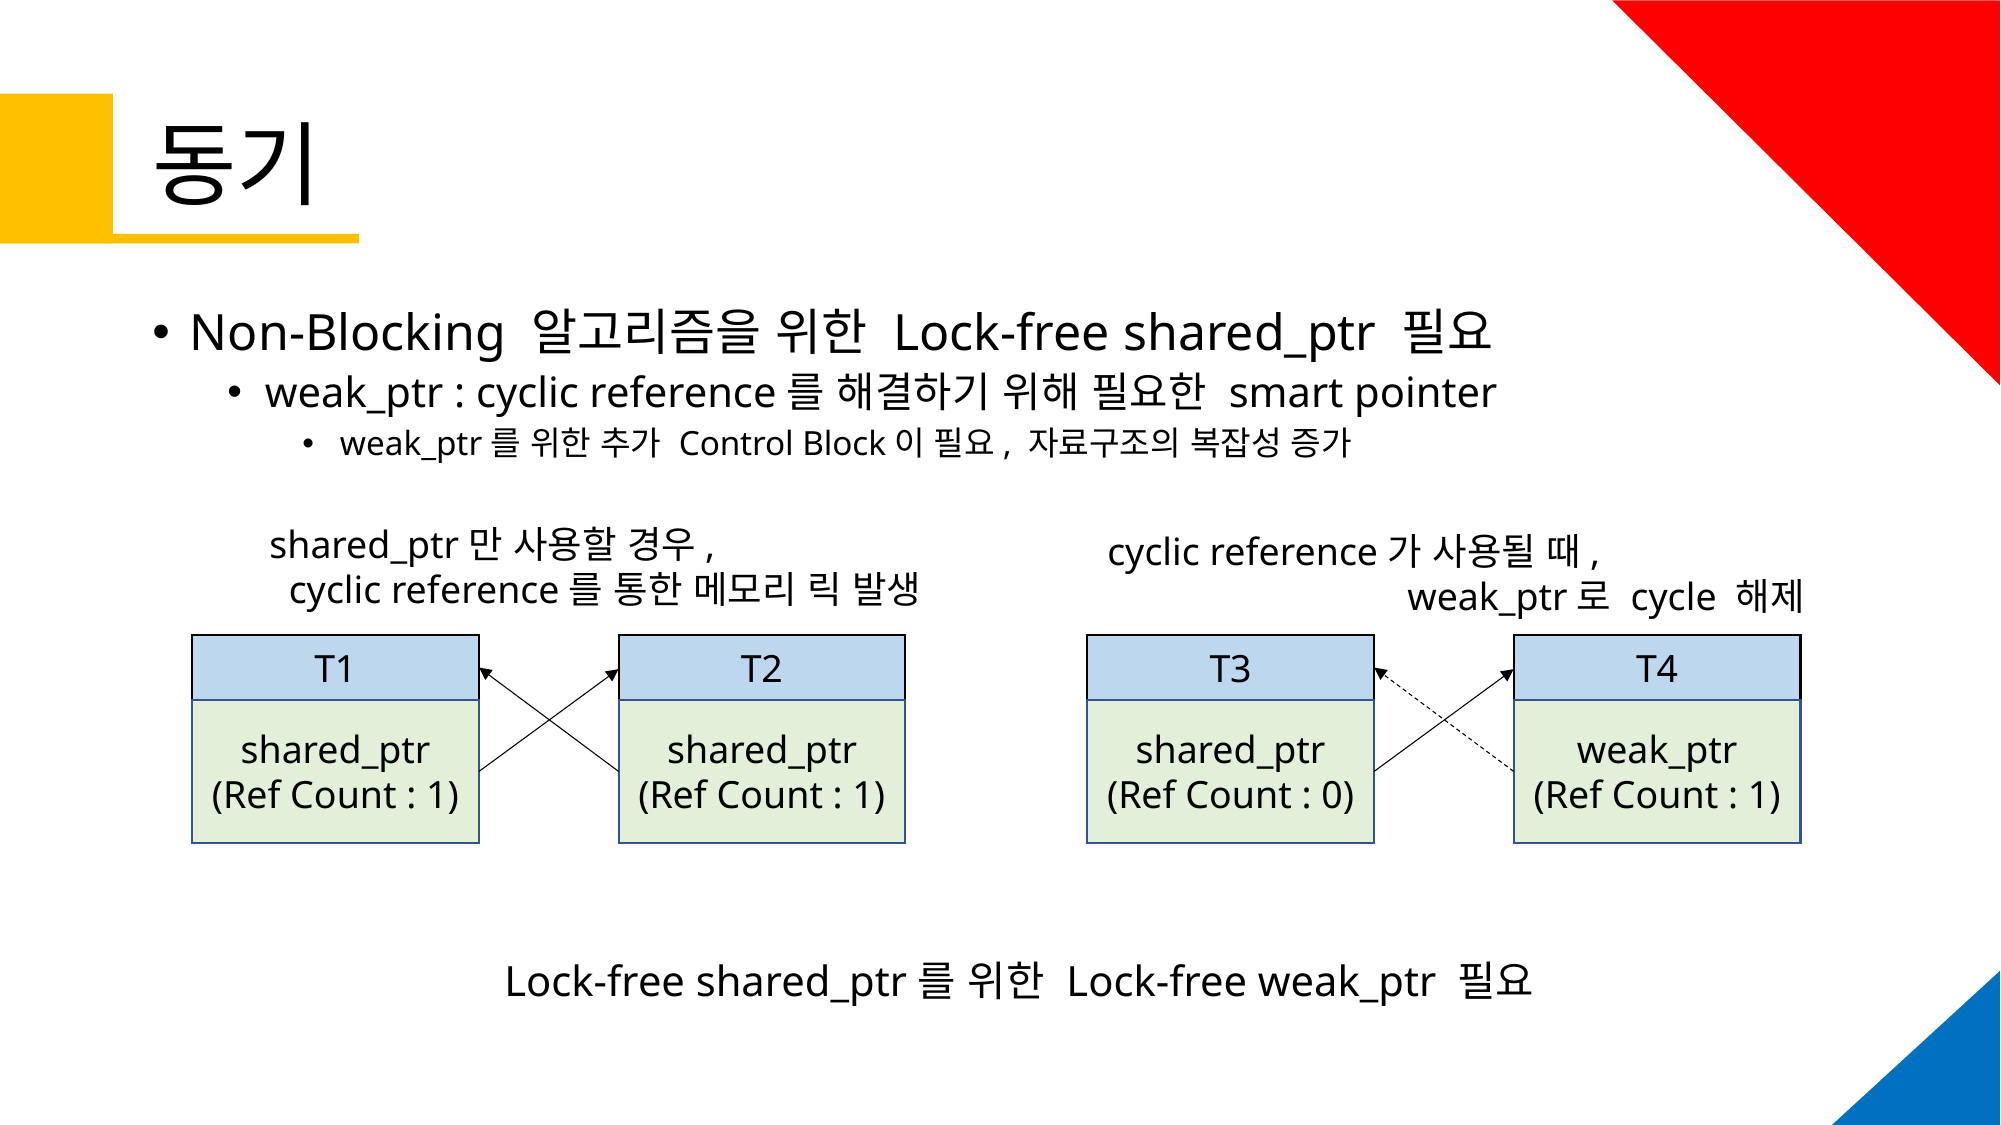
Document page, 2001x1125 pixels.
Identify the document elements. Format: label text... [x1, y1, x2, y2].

title 동기 [137, 59, 1863, 278]
text_box [1831, 970, 2000, 1125]
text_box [0, 93, 360, 244]
list Non-Blocking 알고리즘을 위한 Lock-free shared_ptr 필요 weak_ptr : cyclic reference를 해결하기 위해 필요한 smart pointer weak_ptr를 위한 추가 Control Block이 필요, 자료구조의 복잡성 증가 [137, 299, 1863, 1014]
text_box Lock-free shared_ptr를 위한 Lock-free weak_ptr 필요 [414, 947, 1586, 1013]
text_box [179, 513, 1801, 843]
text_box [1612, 0, 2000, 386]
